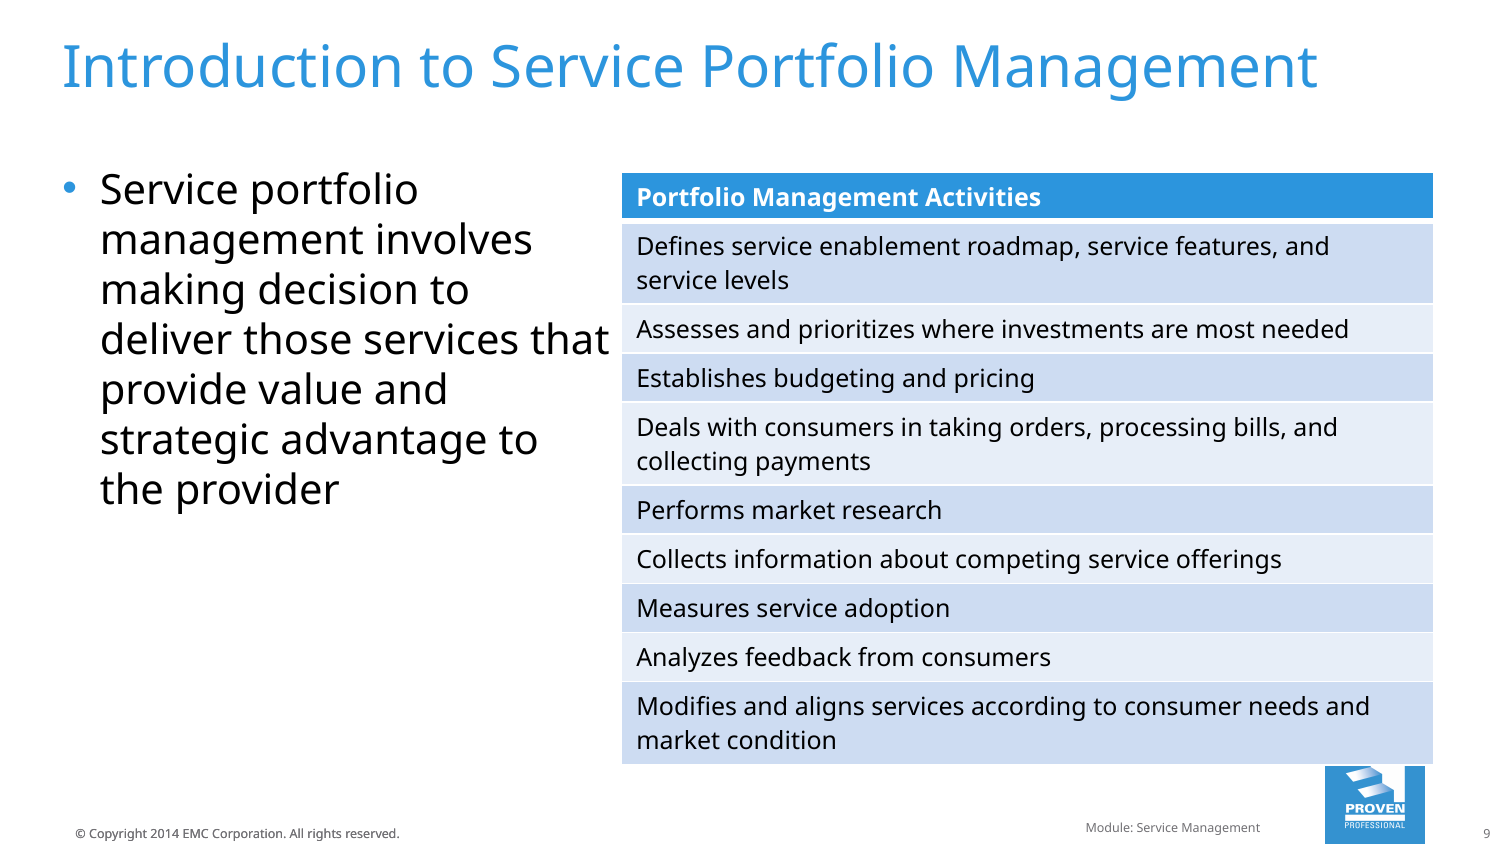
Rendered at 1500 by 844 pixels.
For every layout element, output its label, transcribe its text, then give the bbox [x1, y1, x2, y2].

footer Module: Service Management [425, 812, 1275, 835]
title Introduction to Service Portfolio Management [62, 37, 1450, 113]
table_header Portfolio Management Activities [622, 173, 1433, 218]
table_cell Modifies and aligns services according to consumer needs and market condition [622, 682, 1433, 764]
table_cell Analyzes feedback from consumers [622, 633, 1433, 681]
picture [1325, 766, 1425, 844]
table_cell Deals with consumers in taking orders, processing bills, and collecting payments [622, 403, 1433, 484]
table_cell Assesses and prioritizes where investments are most needed [622, 305, 1433, 352]
table_cell Establishes budgeting and pricing [622, 354, 1433, 401]
table_cell Collects information about competing service offerings [622, 535, 1433, 583]
table_cell Measures service adoption [622, 584, 1433, 632]
list Service portfolio management involves making decision to deliver those services that provide value and strategic advantage to the provider [62, 162, 613, 725]
table_cell Defines service enablement roadmap, service features, and service levels [622, 224, 1433, 303]
table_cell Performs market research [622, 486, 1433, 533]
